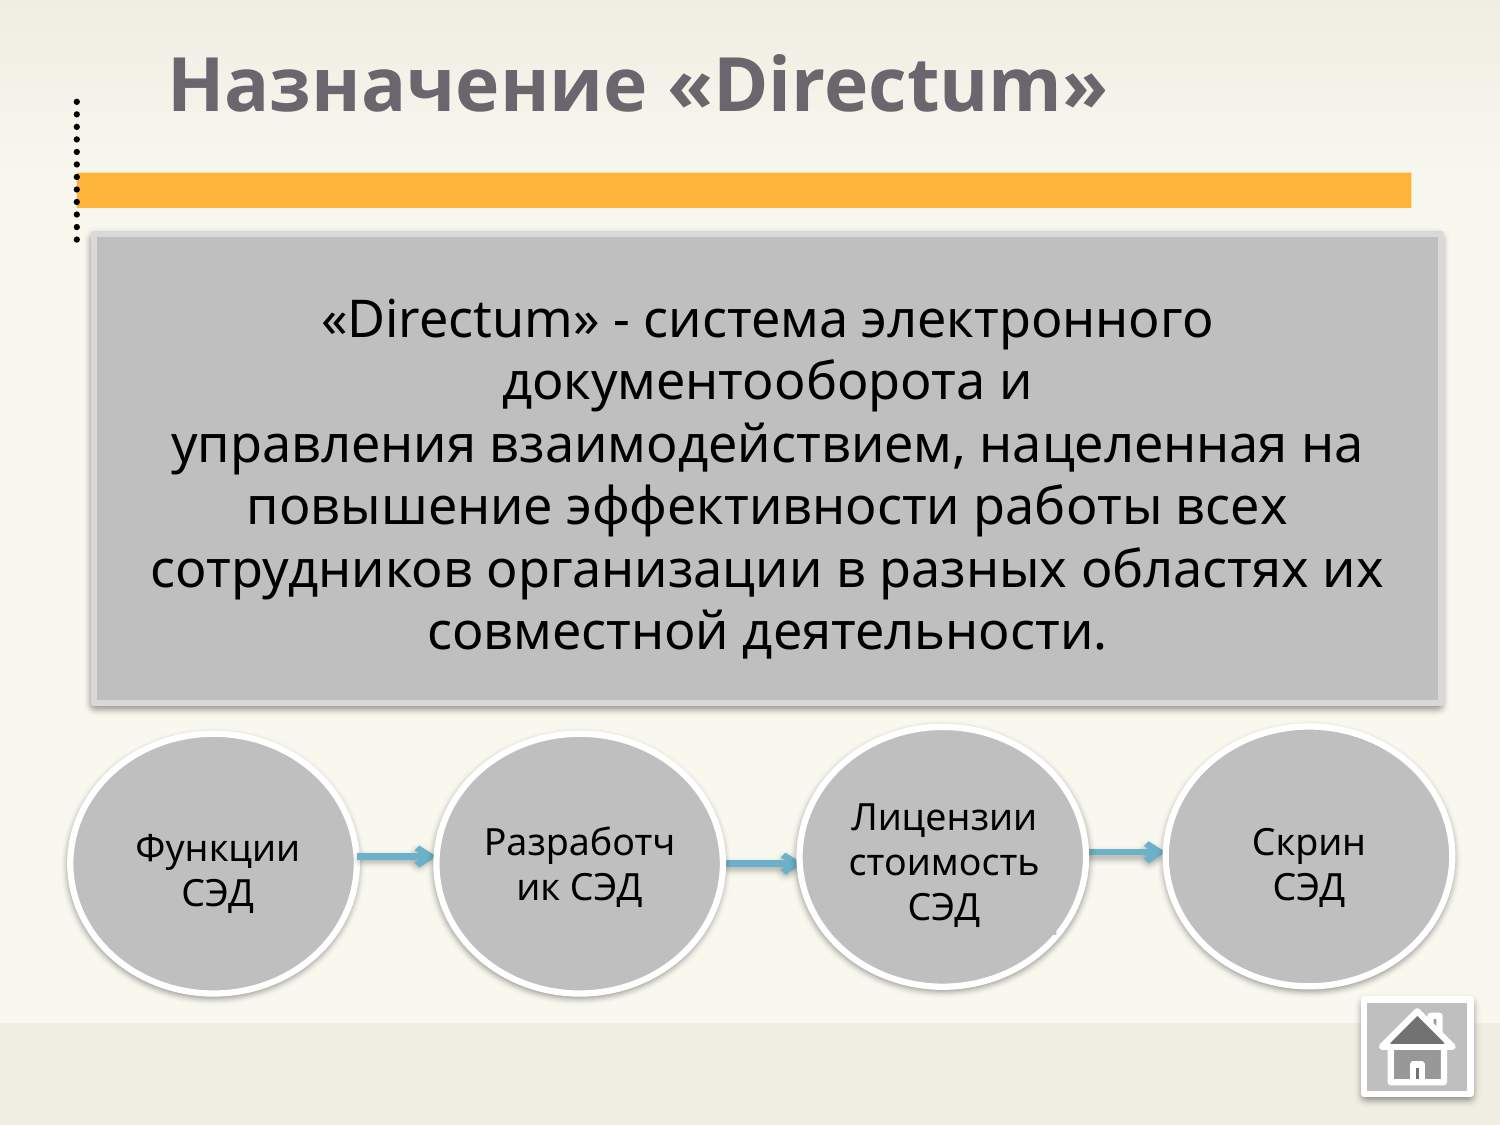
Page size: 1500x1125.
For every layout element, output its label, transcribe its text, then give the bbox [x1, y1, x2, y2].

text_box «Directum» - система электронного документооборота и управления взаимодействием, нацеленная на повышение эффективности работы всех сотрудников организации в разных областях их совместной деятельности. [91, 231, 1444, 706]
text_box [70, 726, 1453, 994]
title Назначение «Directum» [152, 0, 1383, 164]
text_box [1361, 996, 1474, 1097]
